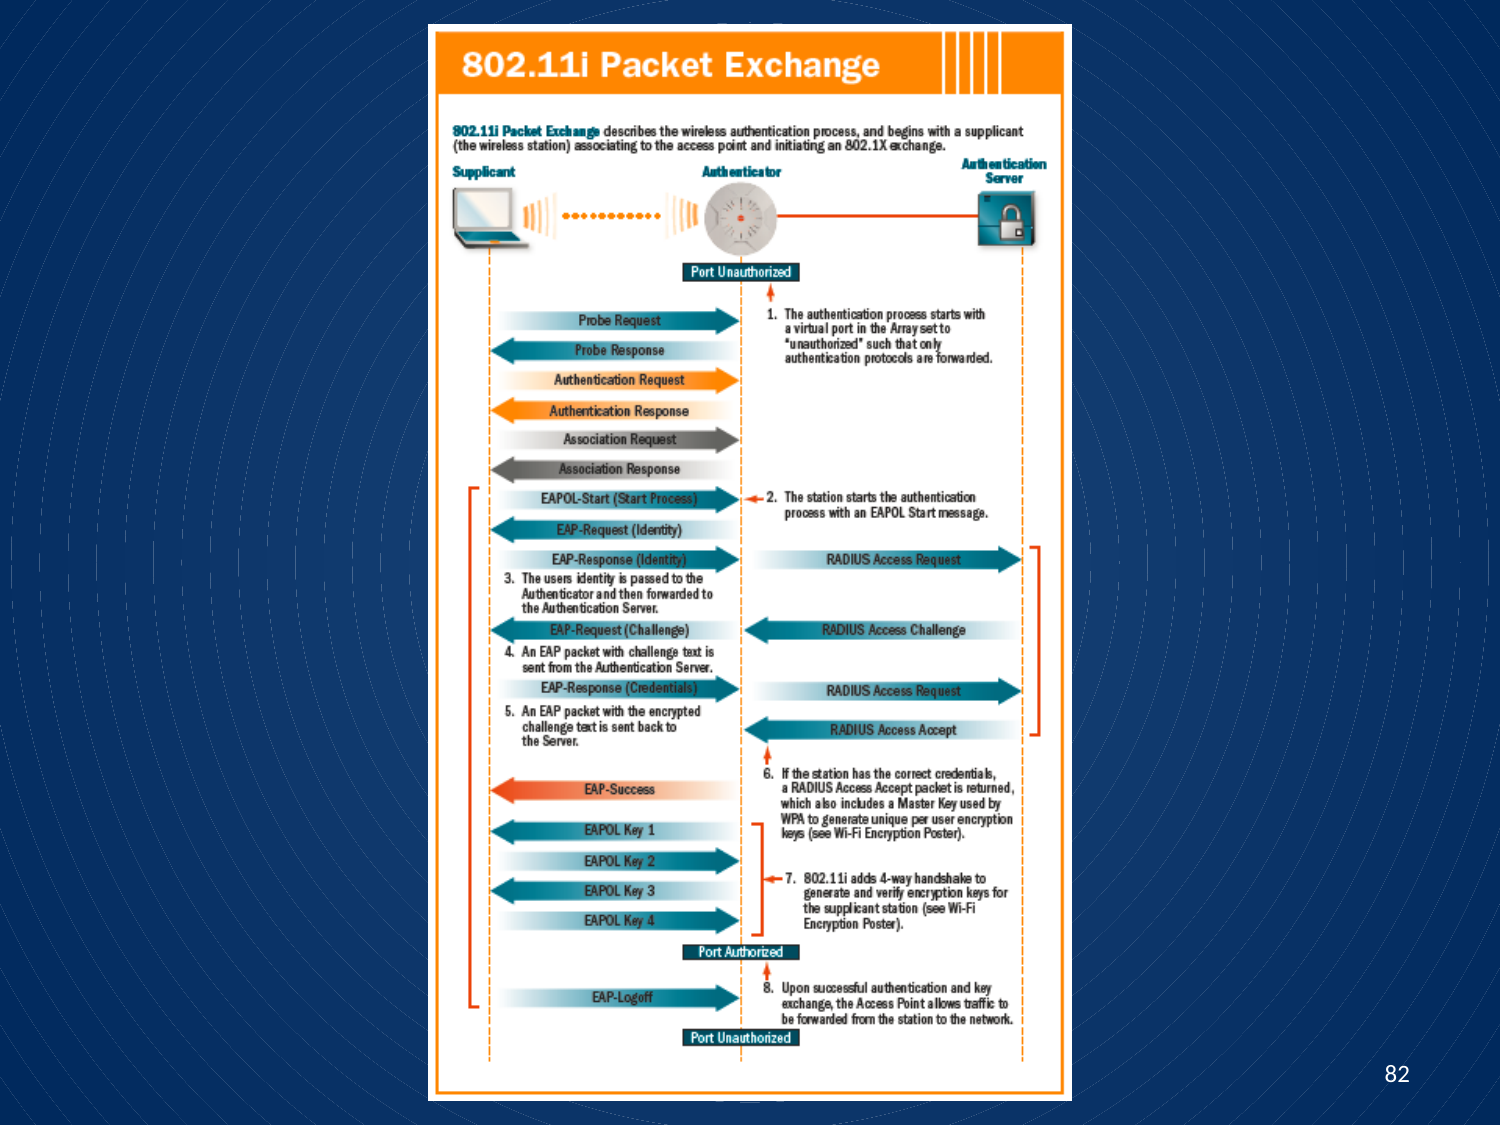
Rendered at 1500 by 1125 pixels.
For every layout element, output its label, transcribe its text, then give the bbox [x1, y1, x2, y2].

picture [427, 23, 1073, 1101]
slide_number 82 [1075, 1042, 1425, 1103]
